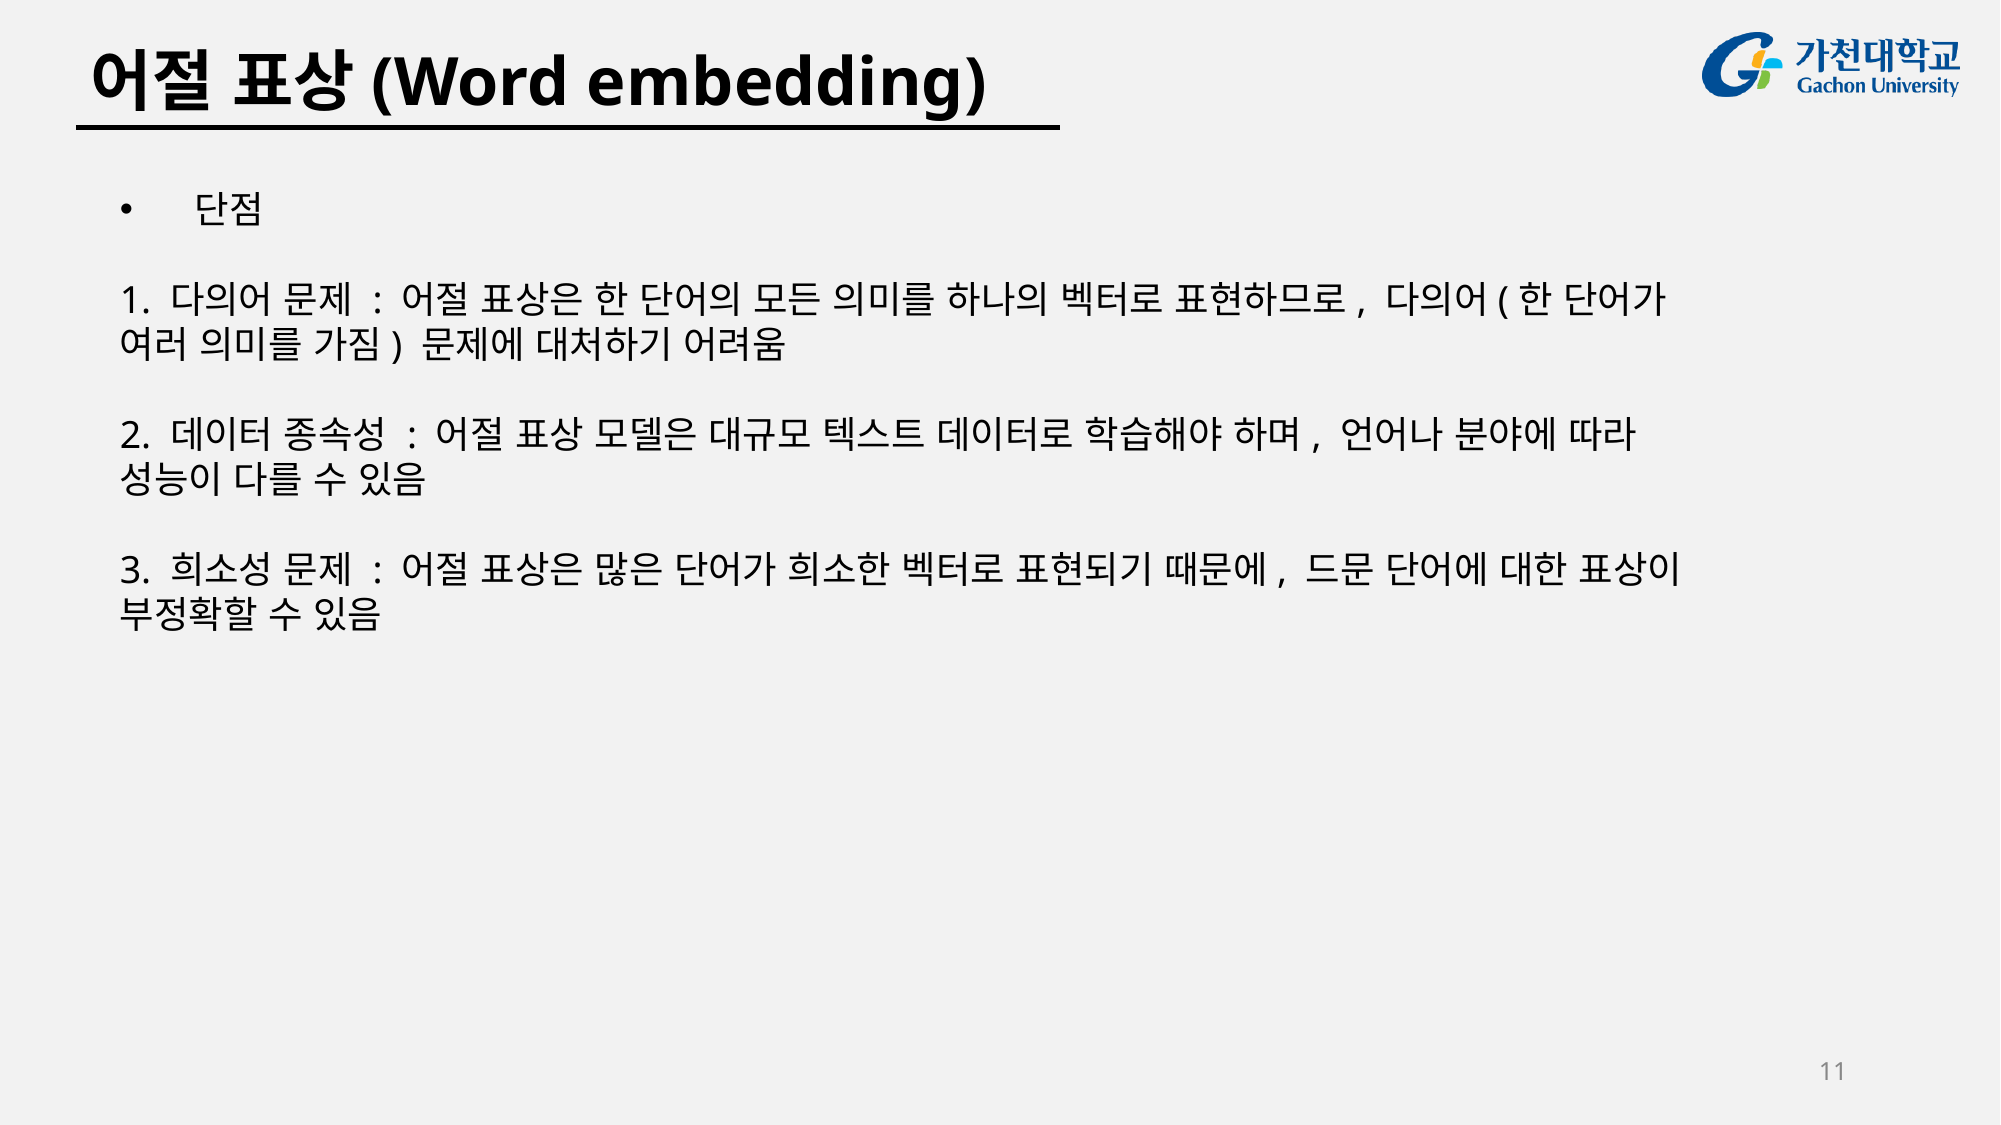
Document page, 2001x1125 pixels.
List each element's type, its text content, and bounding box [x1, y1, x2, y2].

picture [1702, 32, 1961, 97]
text_box 단점 1. 다의어 문제 : 어절 표상은 한 단어의 모든 의미를 하나의 벡터로 표현하므로, 다의어(한 단어가 여러 의미를 가짐) 문제에 대처하기 어려움 2. 데이터 종속성 : 어절 표상 모델은 대규모 텍스트 데이터로 학습해야 하며, 언어나 분야에 따라 성능이 다를 수 있음 3. 희소성 문제 : 어절 표상은 많은 단어가 희소한 벡터로 표현되기 때문에, 드문 단어에 대한 표상이 부정확할 수 있음 [105, 178, 1749, 644]
text_box 어절 표상(Word embedding) [75, 31, 1350, 127]
slide_number 11 [1412, 1042, 1863, 1103]
